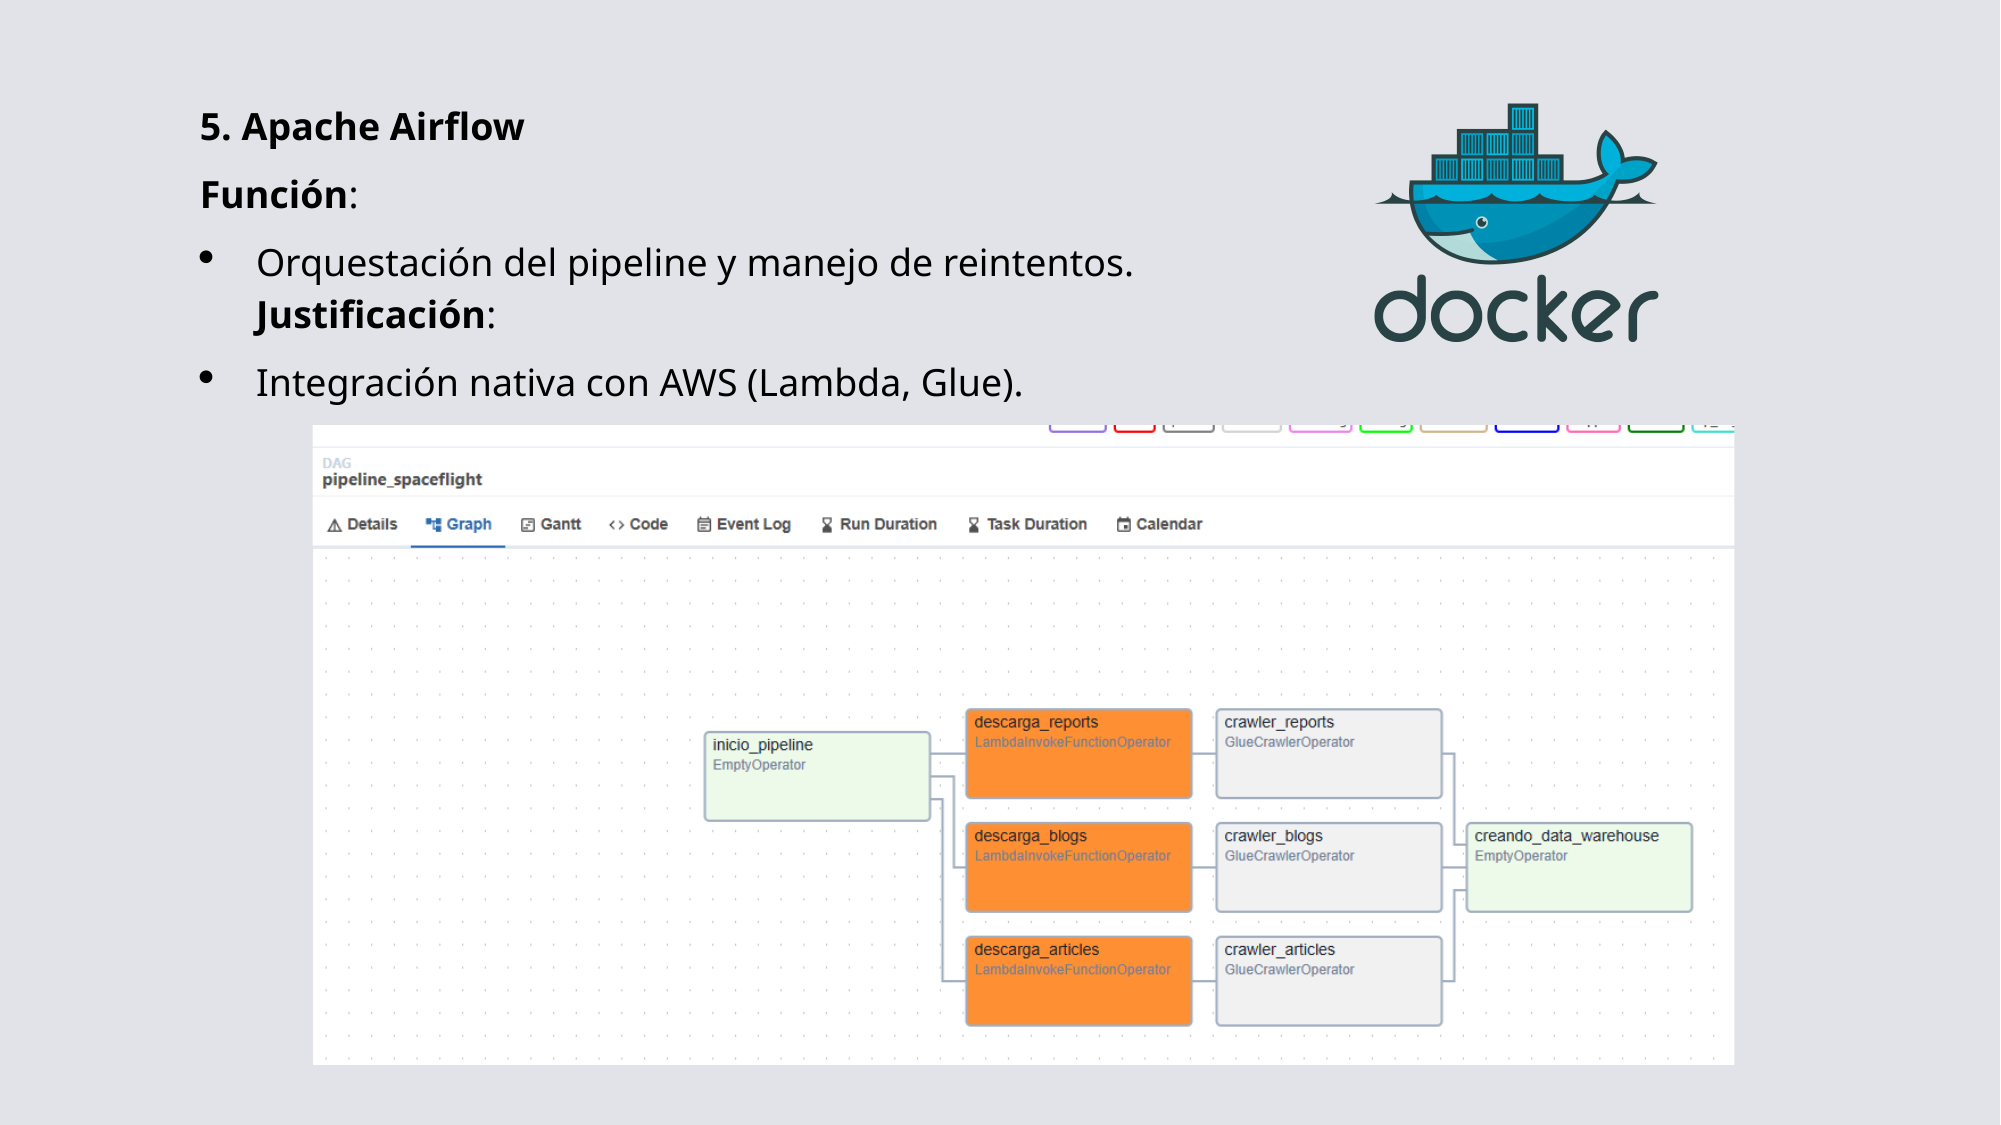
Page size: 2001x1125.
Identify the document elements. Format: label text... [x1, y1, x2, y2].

picture [312, 424, 1735, 1065]
picture [1298, 100, 1735, 347]
text_box 5. Apache Airflow Función: Orquestación del pipeline y manejo de reintentos. Justificación: Integración nativa con AWS (Lambda, Glue). [185, 88, 1815, 412]
